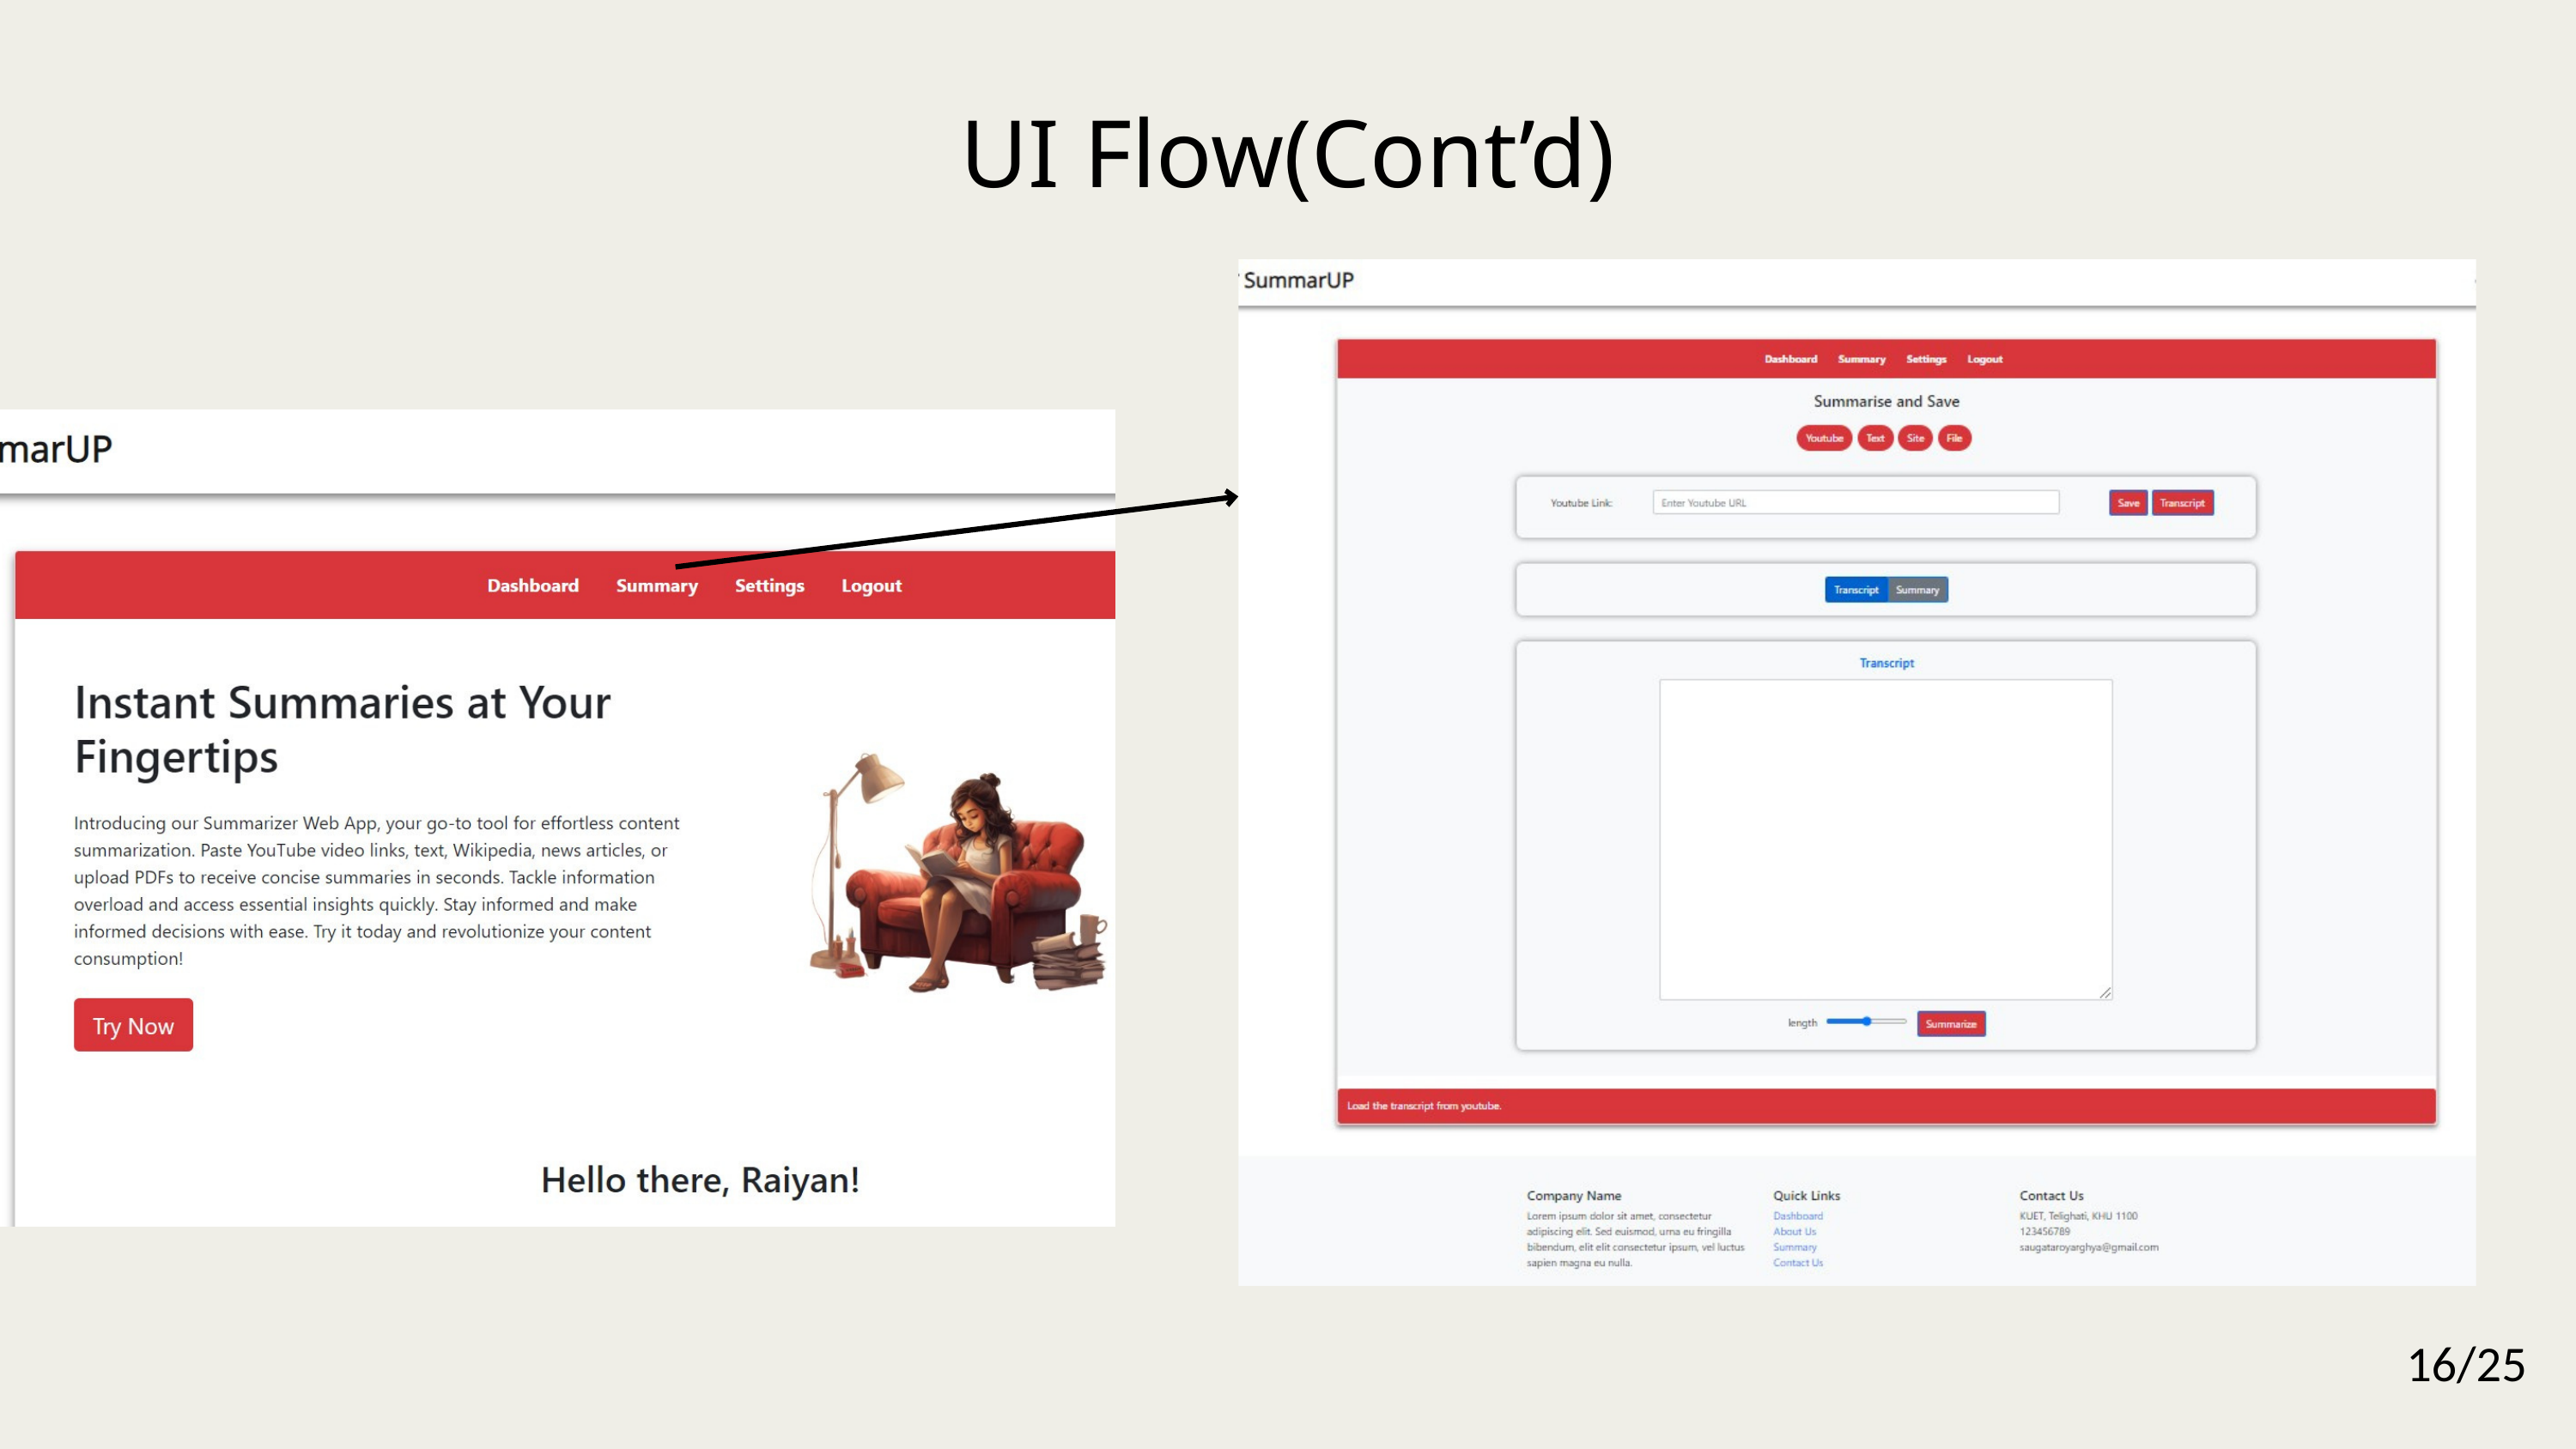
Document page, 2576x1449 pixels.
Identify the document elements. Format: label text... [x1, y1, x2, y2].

text_box [0, 409, 1115, 1227]
text_box [1238, 259, 2476, 1286]
text_box UI Flow(Cont’d) [933, 76, 1643, 206]
text_box 16/25 [2393, 1325, 2555, 1398]
